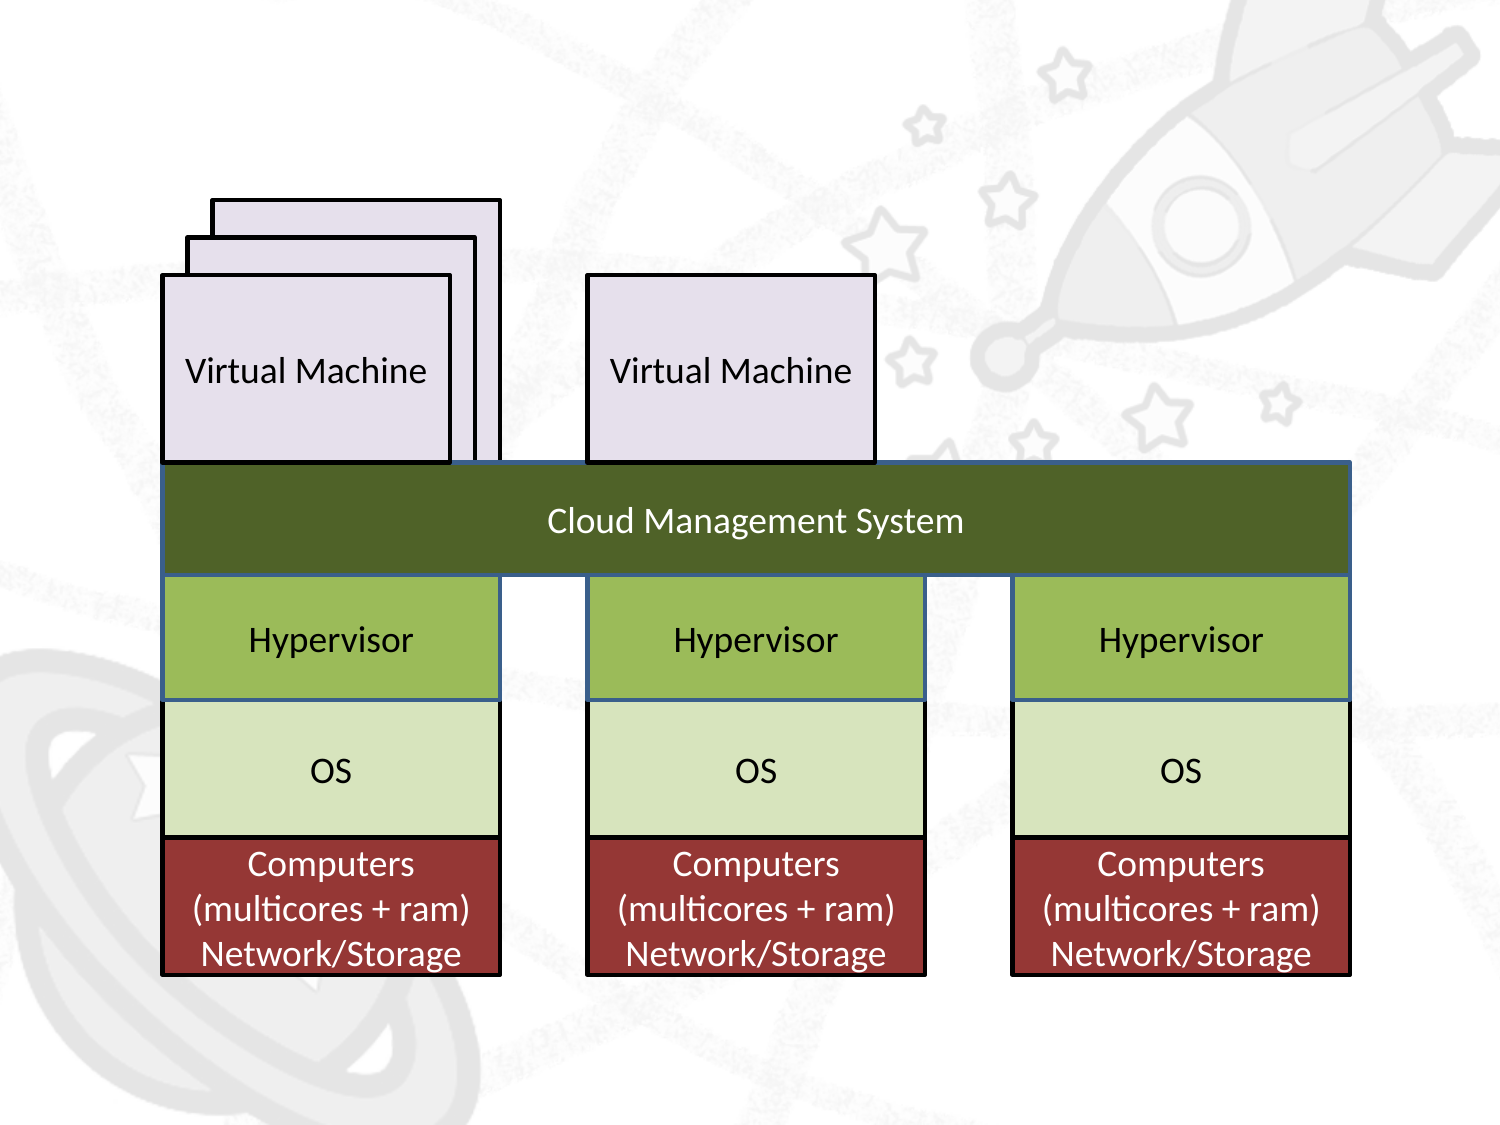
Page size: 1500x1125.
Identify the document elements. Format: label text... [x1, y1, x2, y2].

text_box Computers (multicores + ram) Network/Storage [585, 839, 927, 977]
text_box Virtual Machine [585, 273, 877, 465]
text_box Hypervisor [160, 573, 502, 702]
text_box Computers (multicores + ram) Network/Storage [1010, 839, 1352, 977]
text_box Cloud Management System [160, 460, 1352, 577]
text_box Virtual Machine [160, 273, 452, 465]
text_box OS [585, 702, 927, 839]
text_box Computers (multicores + ram) Network/Storage [160, 839, 502, 977]
text_box OS [160, 702, 502, 839]
text_box Virtual Machine [185, 235, 477, 460]
text_box Hypervisor [585, 577, 927, 702]
text_box Hypervisor [1010, 573, 1352, 702]
text_box Virtual Machine [210, 198, 502, 460]
text_box OS [1010, 702, 1352, 839]
